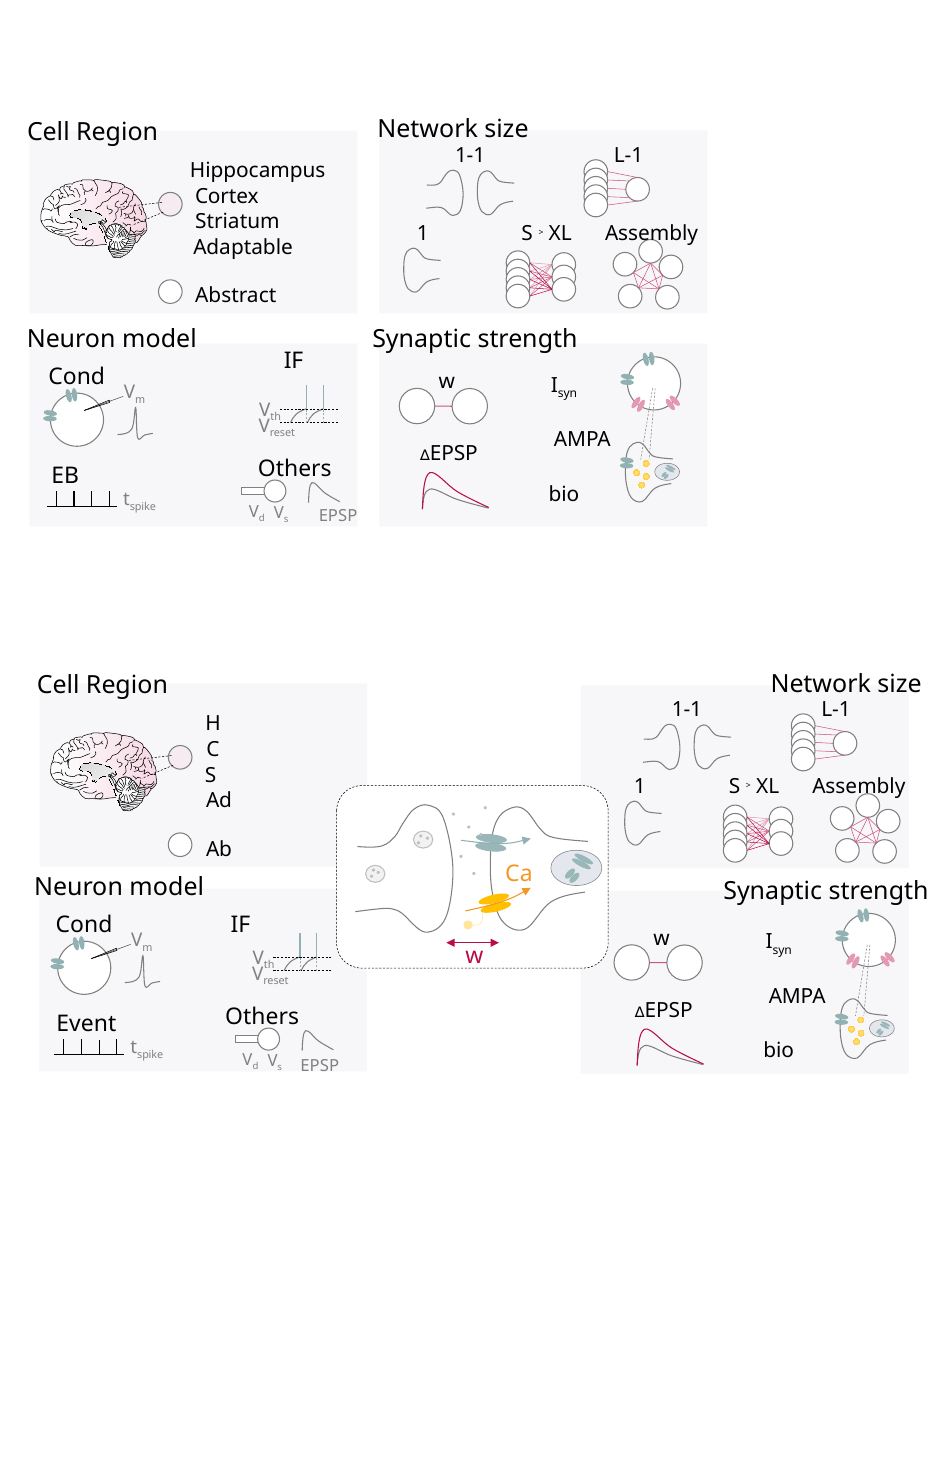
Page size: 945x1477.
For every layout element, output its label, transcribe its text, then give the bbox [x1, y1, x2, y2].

text_box [876, 808, 902, 835]
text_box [633, 272, 660, 289]
text_box Isyn [536, 364, 593, 408]
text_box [336, 785, 609, 977]
text_box [29, 130, 358, 314]
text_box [607, 201, 638, 205]
text_box [790, 721, 806, 738]
text_box Neuron model [19, 863, 220, 908]
text_box [807, 729, 816, 735]
text_box Vd [234, 493, 280, 531]
text_box [790, 729, 817, 746]
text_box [867, 817, 877, 826]
text_box Others [243, 446, 347, 489]
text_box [640, 388, 649, 442]
text_box [552, 264, 577, 283]
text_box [833, 1013, 849, 1025]
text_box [633, 263, 638, 272]
text_box Vm [108, 372, 160, 413]
text_box Vreset [237, 971, 304, 995]
text_box Adaptable [178, 226, 308, 267]
text_box [117, 413, 153, 441]
text_box [501, 129, 708, 211]
text_box AMPA [753, 975, 841, 1015]
text_box Cell Region [12, 107, 174, 153]
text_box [71, 937, 87, 949]
text_box [770, 830, 794, 857]
text_box Others [210, 994, 314, 1037]
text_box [879, 953, 895, 965]
text_box AMPA [539, 418, 626, 459]
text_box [814, 725, 845, 732]
text_box [722, 804, 748, 821]
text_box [863, 944, 870, 998]
text_box [654, 284, 681, 311]
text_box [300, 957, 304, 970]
text_box [658, 254, 684, 280]
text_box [46, 490, 117, 507]
text_box 1-1 [657, 688, 717, 724]
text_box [529, 270, 552, 279]
text_box [722, 820, 746, 838]
text_box Network size [362, 104, 544, 150]
text_box [241, 486, 263, 493]
text_box [378, 150, 708, 314]
text_box [256, 1027, 281, 1042]
text_box [790, 737, 816, 755]
text_box w [638, 916, 685, 957]
text_box Isyn [750, 920, 807, 964]
text_box [421, 471, 490, 510]
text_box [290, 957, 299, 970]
text_box S > XL [506, 211, 587, 252]
text_box Synaptic strength [357, 314, 593, 360]
text_box [600, 175, 609, 180]
text_box Cell Region [22, 660, 184, 706]
text_box ∆EPSP [620, 988, 708, 1029]
text_box [722, 829, 746, 846]
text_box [746, 825, 770, 833]
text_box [850, 826, 877, 844]
text_box bio [748, 1029, 809, 1070]
text_box [665, 943, 704, 982]
text_box [551, 251, 577, 270]
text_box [855, 829, 880, 843]
text_box [49, 397, 105, 448]
text_box [722, 837, 748, 864]
text_box Neuron model [12, 314, 212, 360]
text_box [871, 838, 898, 865]
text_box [529, 279, 552, 287]
text_box [311, 409, 322, 420]
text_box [659, 263, 663, 275]
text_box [426, 170, 515, 216]
text_box [167, 744, 194, 771]
text_box [505, 249, 531, 266]
text_box [612, 252, 638, 278]
text_box [505, 283, 531, 309]
text_box [157, 191, 184, 218]
text_box [301, 1029, 331, 1047]
text_box Vd [227, 1041, 274, 1079]
text_box [854, 805, 881, 817]
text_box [127, 755, 172, 761]
text_box Ab [191, 827, 247, 868]
text_box S [190, 753, 336, 794]
text_box Assembly [590, 211, 713, 252]
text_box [92, 385, 115, 422]
text_box [56, 945, 112, 996]
text_box Vs [258, 494, 304, 532]
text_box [746, 843, 770, 851]
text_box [845, 955, 855, 967]
text_box L-1 [806, 688, 866, 729]
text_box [132, 212, 164, 226]
text_box L-1 [599, 134, 659, 175]
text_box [642, 724, 731, 770]
text_box [636, 1027, 704, 1066]
text_box Synaptic strength [708, 867, 944, 912]
text_box [623, 800, 662, 847]
text_box [790, 746, 816, 771]
text_box tspike [108, 479, 172, 520]
text_box Vs [252, 1042, 298, 1080]
text_box Cond [33, 354, 121, 397]
text_box Network size [755, 660, 937, 705]
text_box [834, 837, 861, 864]
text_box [49, 958, 65, 970]
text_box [50, 732, 158, 812]
text_box [612, 943, 651, 982]
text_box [850, 817, 855, 826]
text_box ∆EPSP [405, 432, 493, 472]
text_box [834, 907, 896, 967]
text_box [304, 957, 316, 969]
text_box Vth [237, 937, 290, 979]
text_box IF [268, 337, 323, 381]
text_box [630, 398, 640, 410]
text_box C [191, 728, 235, 753]
text_box Abstract [180, 274, 291, 315]
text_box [638, 275, 663, 288]
text_box [832, 730, 858, 757]
text_box [307, 481, 334, 497]
text_box Assembly [797, 765, 921, 805]
text_box [167, 831, 193, 858]
text_box [582, 183, 609, 200]
text_box 1-1 [440, 134, 501, 170]
text_box [29, 343, 358, 527]
text_box Ad [191, 794, 247, 820]
text_box [617, 283, 644, 310]
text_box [746, 833, 770, 841]
text_box Cortex [180, 175, 274, 200]
text_box EB [36, 453, 95, 496]
text_box [624, 176, 651, 203]
text_box H [190, 702, 236, 743]
text_box Event [41, 1001, 132, 1044]
text_box [580, 684, 910, 869]
text_box [505, 258, 529, 274]
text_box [814, 755, 845, 760]
text_box S > XL [714, 765, 795, 805]
text_box [220, 888, 368, 1072]
text_box [582, 158, 599, 175]
text_box [402, 247, 441, 294]
text_box [262, 478, 287, 494]
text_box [649, 388, 656, 442]
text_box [42, 410, 58, 422]
text_box 1 [402, 211, 444, 252]
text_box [650, 263, 659, 272]
text_box [580, 890, 910, 1075]
text_box [582, 175, 609, 191]
text_box Vreset [243, 405, 311, 447]
text_box bio [533, 473, 594, 513]
text_box [38, 683, 368, 867]
text_box [770, 818, 794, 836]
text_box [505, 266, 529, 283]
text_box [840, 998, 895, 1059]
text_box Hippocampus [175, 149, 341, 190]
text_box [529, 262, 552, 270]
text_box [451, 387, 489, 425]
text_box [38, 908, 237, 1072]
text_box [64, 389, 79, 401]
text_box [552, 276, 577, 303]
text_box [619, 351, 681, 410]
text_box 1 [618, 765, 661, 805]
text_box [607, 171, 638, 178]
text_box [54, 1039, 125, 1055]
text_box [398, 387, 436, 425]
text_box [235, 1034, 257, 1041]
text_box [118, 202, 162, 208]
text_box Cond [40, 902, 128, 945]
text_box w [423, 360, 470, 400]
text_box [637, 252, 664, 263]
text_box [855, 944, 863, 998]
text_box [141, 765, 174, 779]
text_box Striatum [180, 200, 327, 241]
text_box Vth [244, 389, 297, 431]
text_box [768, 805, 794, 824]
text_box EPSP [304, 497, 373, 533]
text_box [790, 712, 806, 730]
text_box [829, 805, 855, 832]
text_box [722, 812, 746, 829]
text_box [638, 263, 650, 272]
text_box EPSP [285, 1047, 355, 1083]
text_box [157, 278, 184, 305]
text_box [582, 167, 599, 183]
text_box [582, 192, 609, 217]
text_box tspike [115, 1027, 179, 1069]
text_box Vm [116, 920, 168, 961]
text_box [625, 442, 680, 503]
text_box [124, 961, 161, 989]
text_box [855, 817, 867, 826]
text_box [100, 933, 122, 970]
text_box [378, 343, 708, 527]
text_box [665, 397, 680, 409]
text_box IF [215, 902, 270, 945]
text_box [529, 289, 552, 297]
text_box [619, 457, 635, 469]
text_box [505, 274, 529, 291]
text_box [40, 179, 148, 259]
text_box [746, 816, 770, 825]
